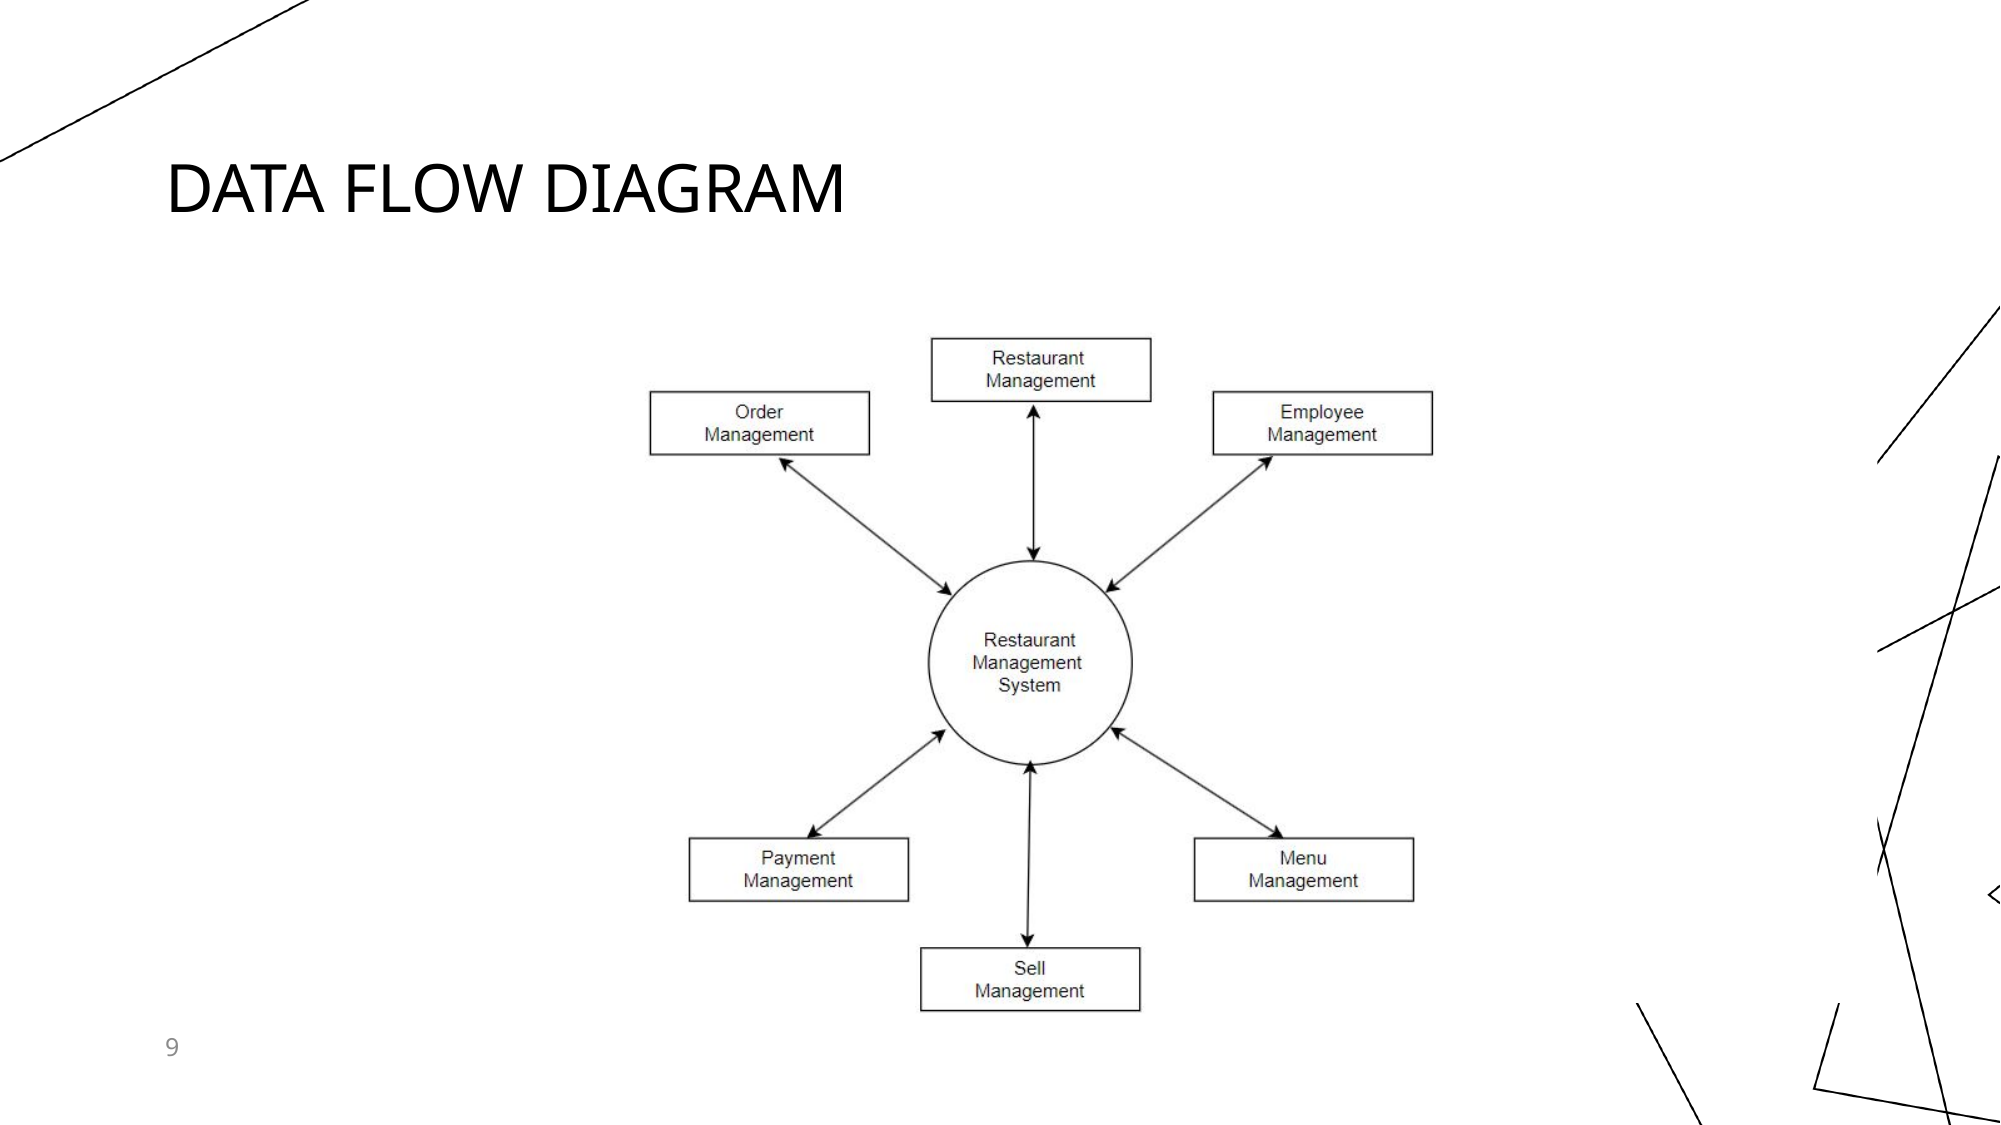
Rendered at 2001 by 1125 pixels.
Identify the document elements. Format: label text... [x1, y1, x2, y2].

slide_number 9 [150, 1024, 254, 1074]
picture [0, 0, 324, 274]
title Data Flow diagram [150, 59, 1850, 323]
picture [585, 322, 1487, 1025]
picture [1514, 301, 2000, 1125]
